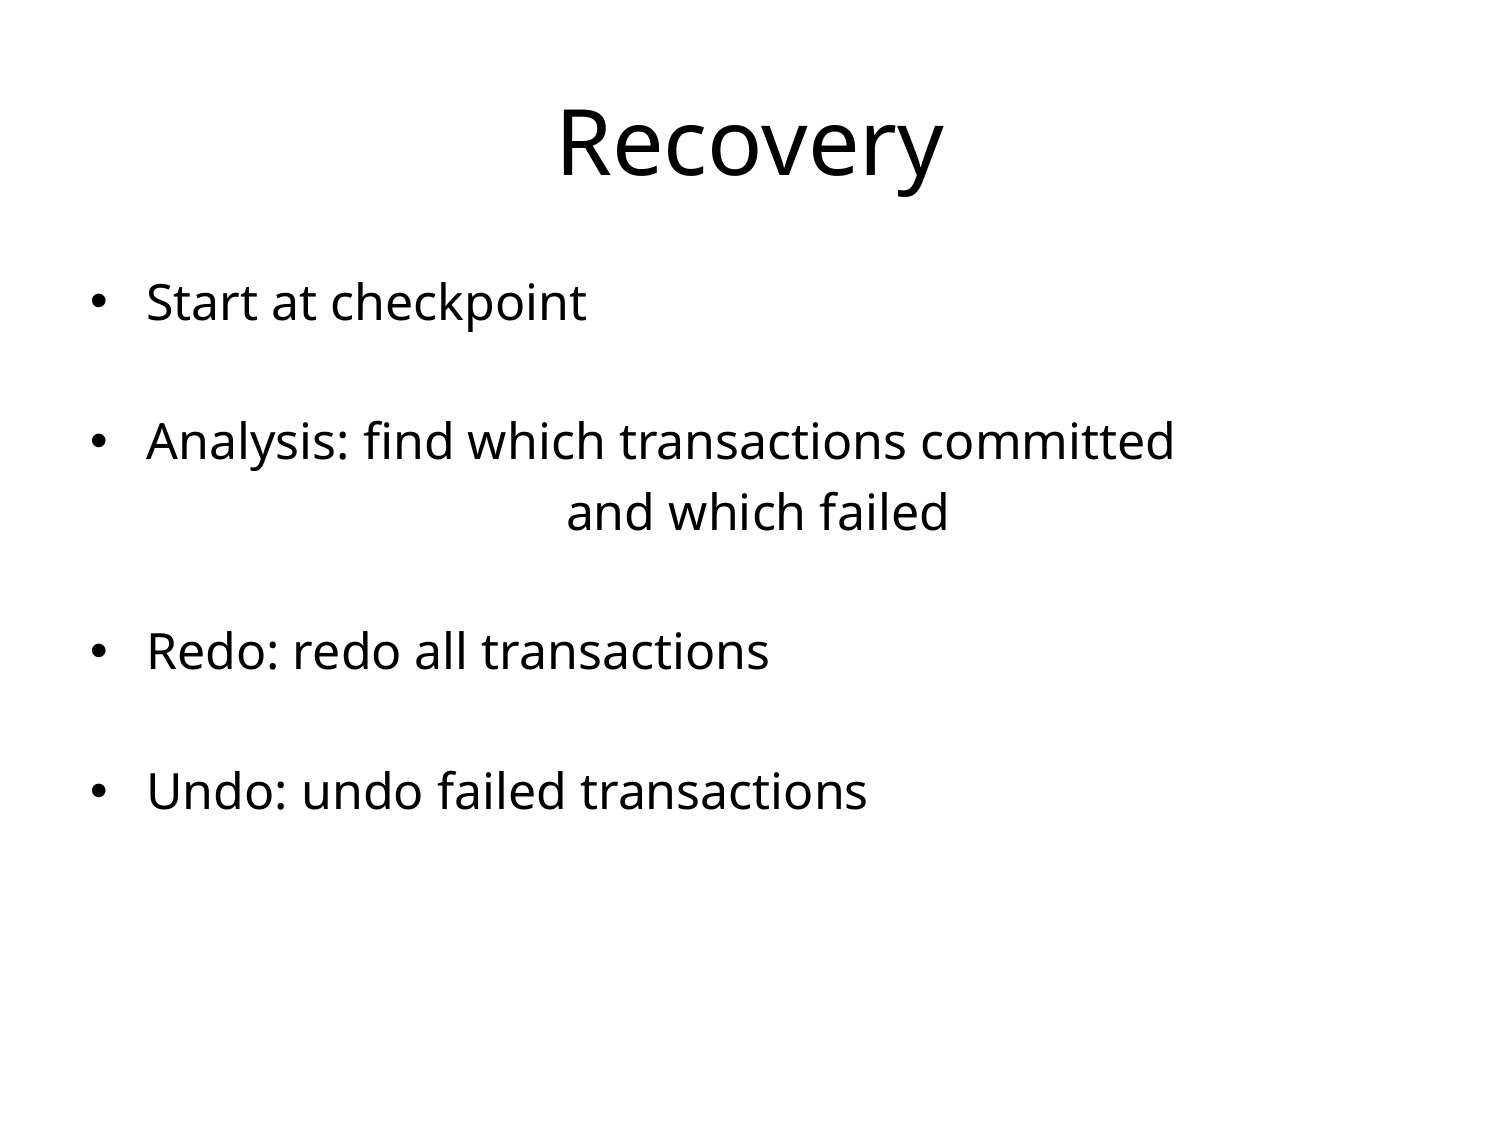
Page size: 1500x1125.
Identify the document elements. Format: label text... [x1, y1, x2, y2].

list Start at checkpoint Analysis: find which transactions committed and which failed Redo: redo all transactions Undo: undo failed transactions [75, 262, 1425, 1095]
title Recovery [75, 45, 1425, 233]
